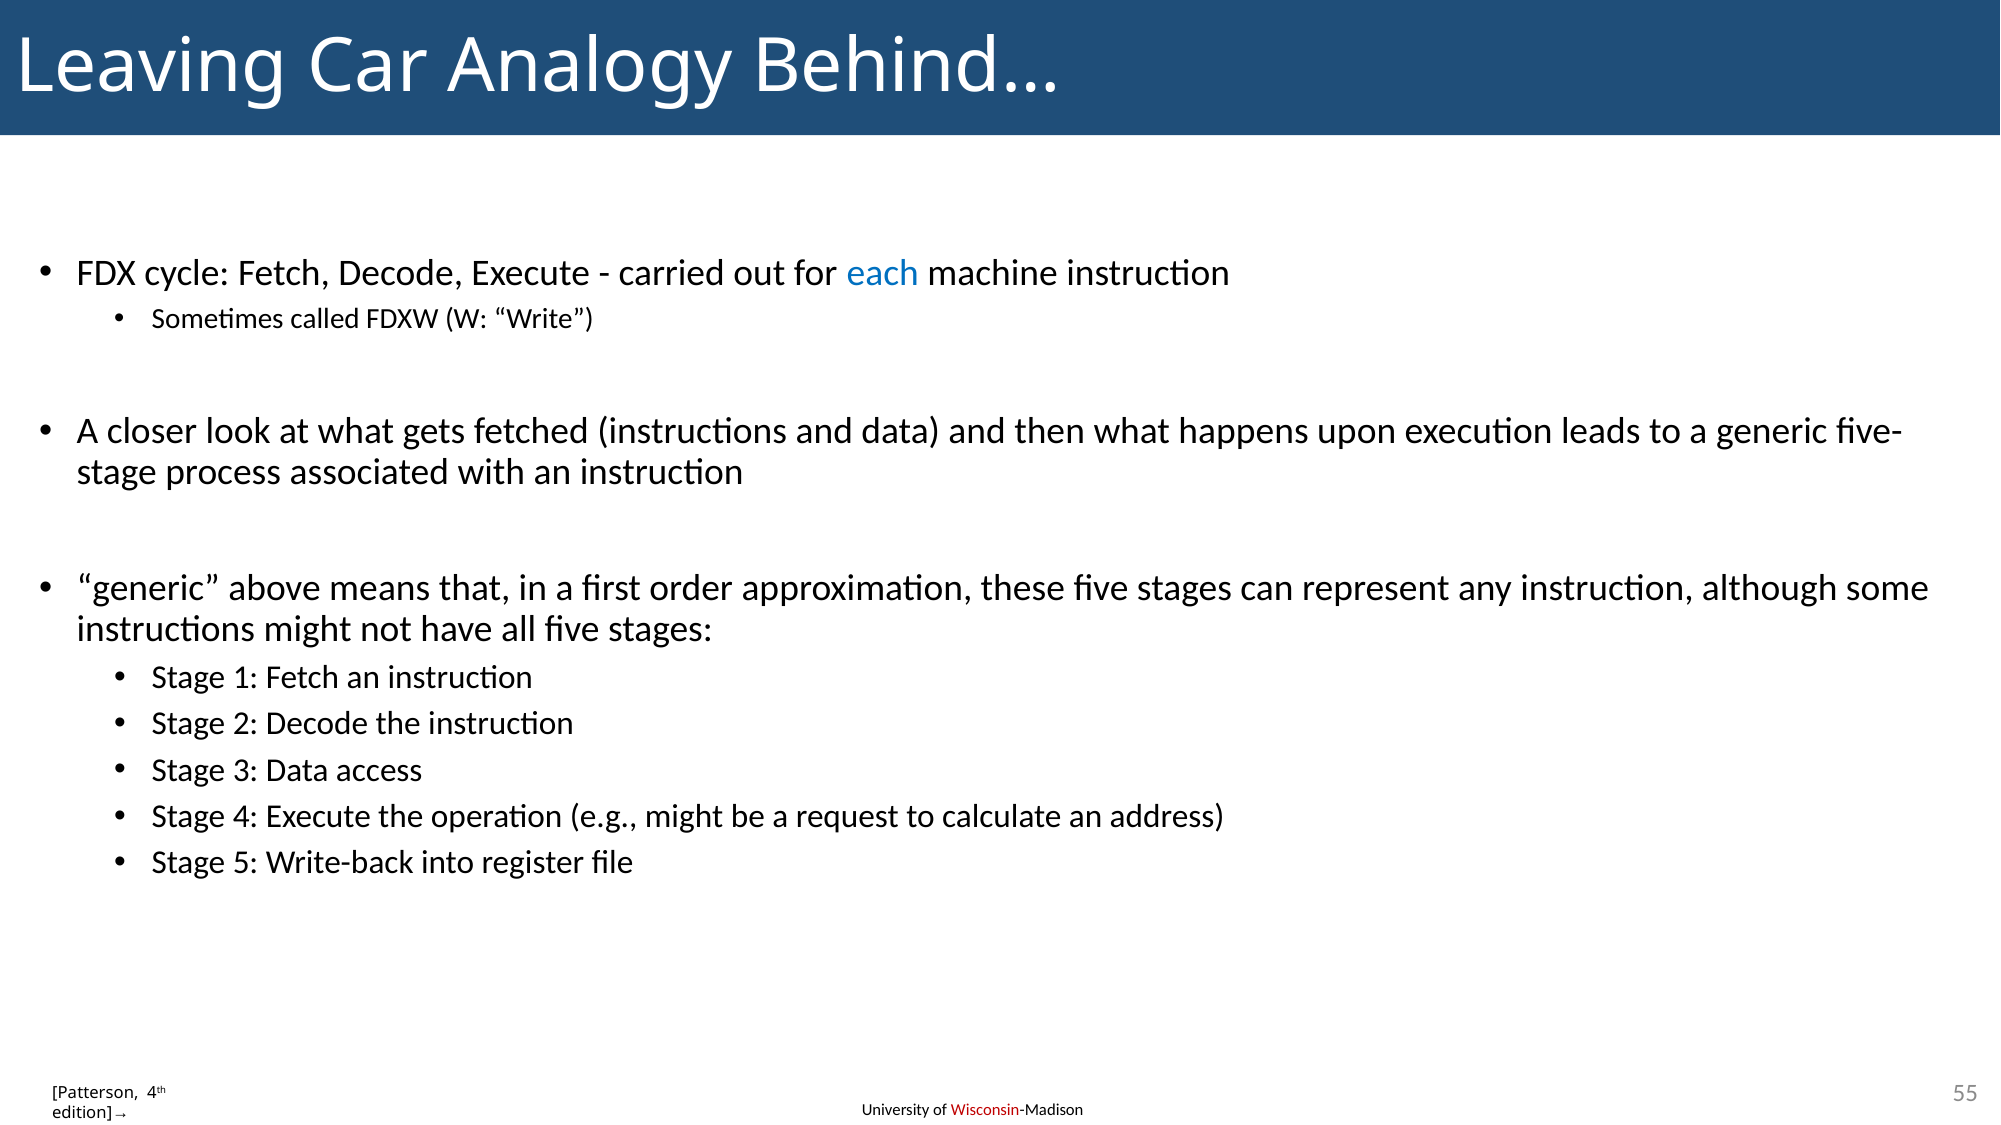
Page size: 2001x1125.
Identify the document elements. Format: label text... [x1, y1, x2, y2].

slide_number 55 [1879, 1069, 1994, 1114]
text_box [Patterson, 4th edition]→ [37, 1074, 263, 1125]
list FDX cycle: Fetch, Decode, Execute - carried out for each machine instruction Sometimes called FDXW (W: “Write”) A closer look at what gets fetched (instructions and data) and then what happens upon execution leads to a generic five-stage process associated with an instruction “generic” above means that, in a first order approximation, these five stages can represent any instruction, although some instructions might not have all five stages: Stage 1: Fetch an instruction Stage 2: Decode the instruction Stage 3: Data access Stage 4: Execute the operation (e.g., might be a request to calculate an address) Stage 5: Write-back into register file [24, 245, 1987, 1055]
title Leaving Car Analogy Behind… [0, 0, 2000, 136]
